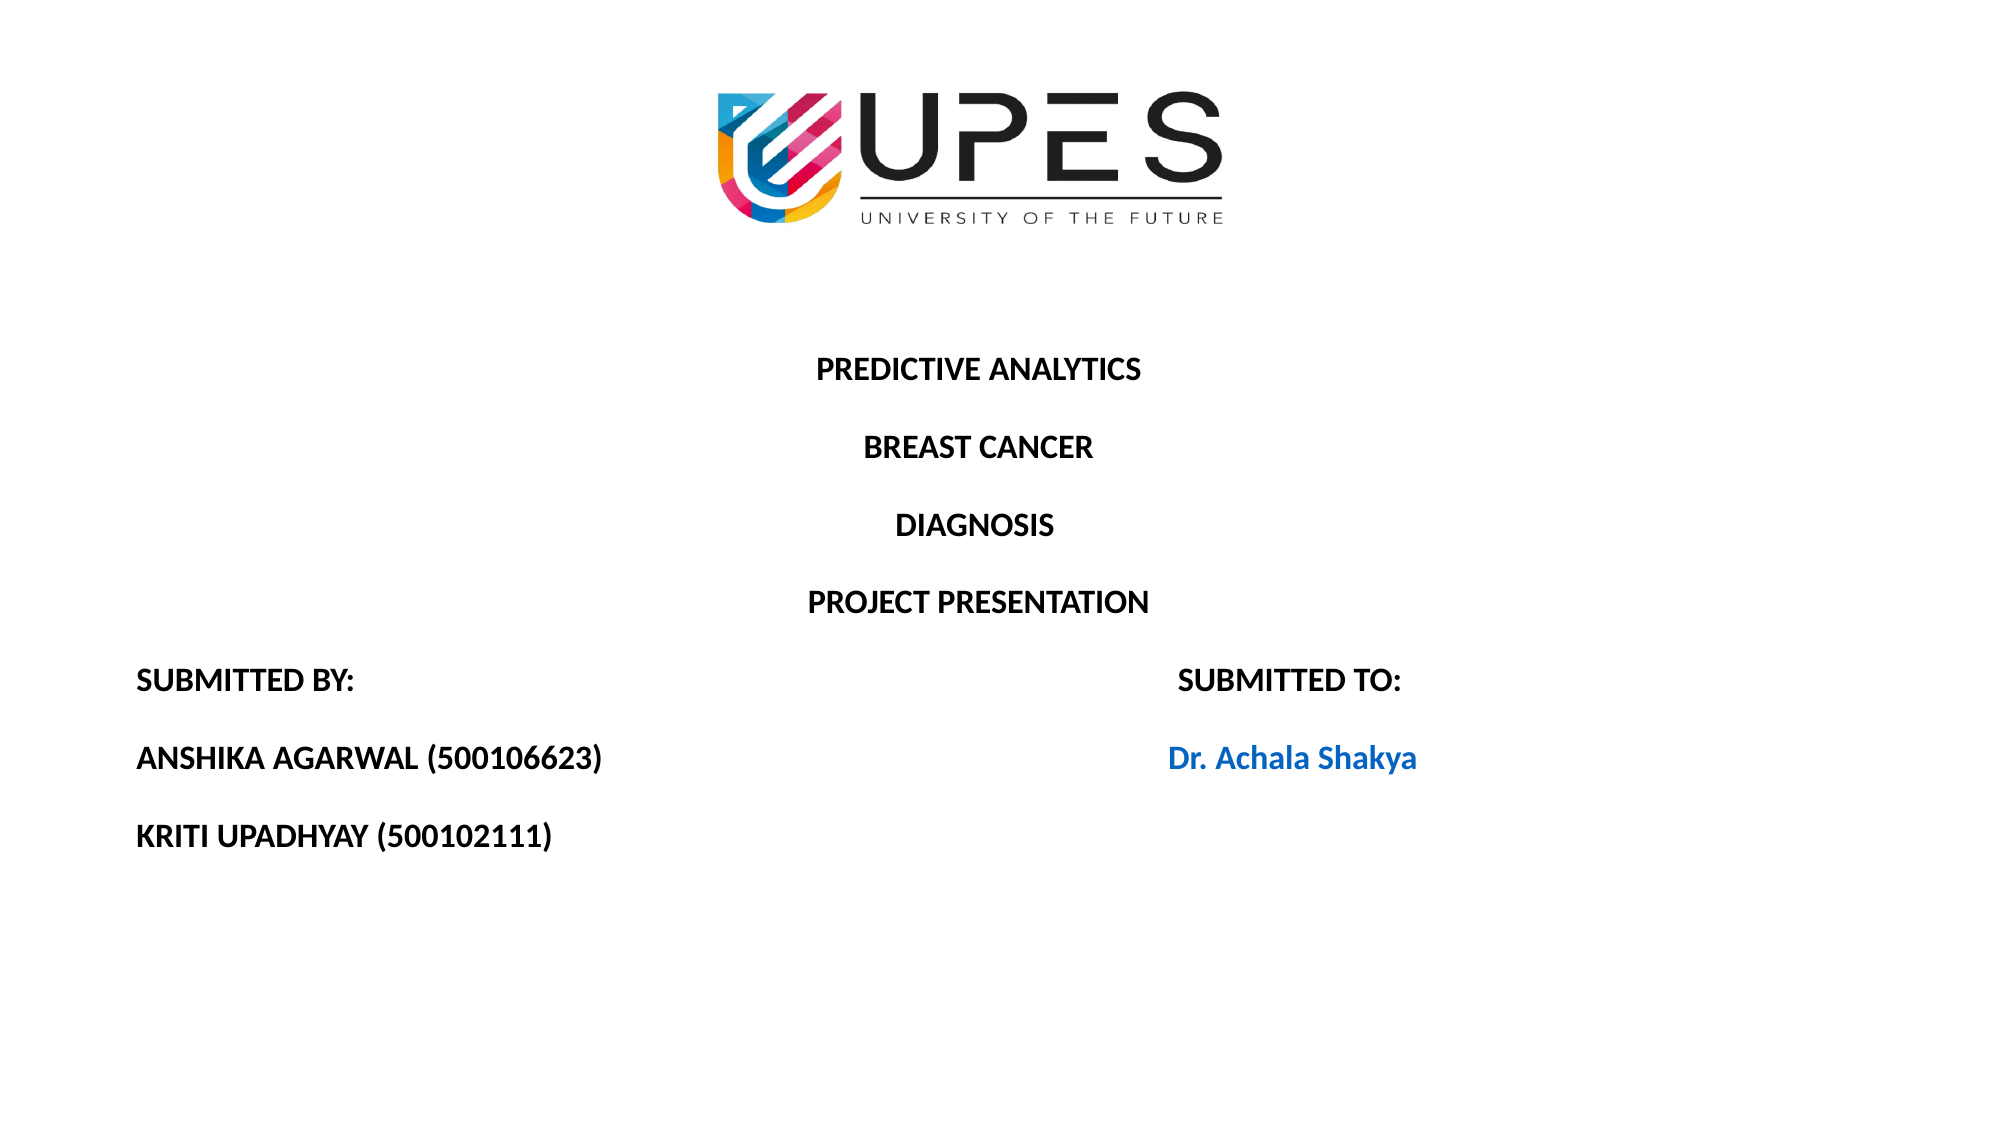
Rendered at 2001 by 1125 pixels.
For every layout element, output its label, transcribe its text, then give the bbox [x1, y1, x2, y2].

picture [647, 24, 1292, 291]
subtitle PREDICTIVE ANALYTICS BREAST CANCER DIAGNOSIS PROJECT PRESENTATION SUBMITTED BY: SUBMITTED TO: ANSHIKA AGARWAL (500106623) Dr. Achala Shakya KRITI UPADHYAY (500102111) [121, 336, 1836, 863]
